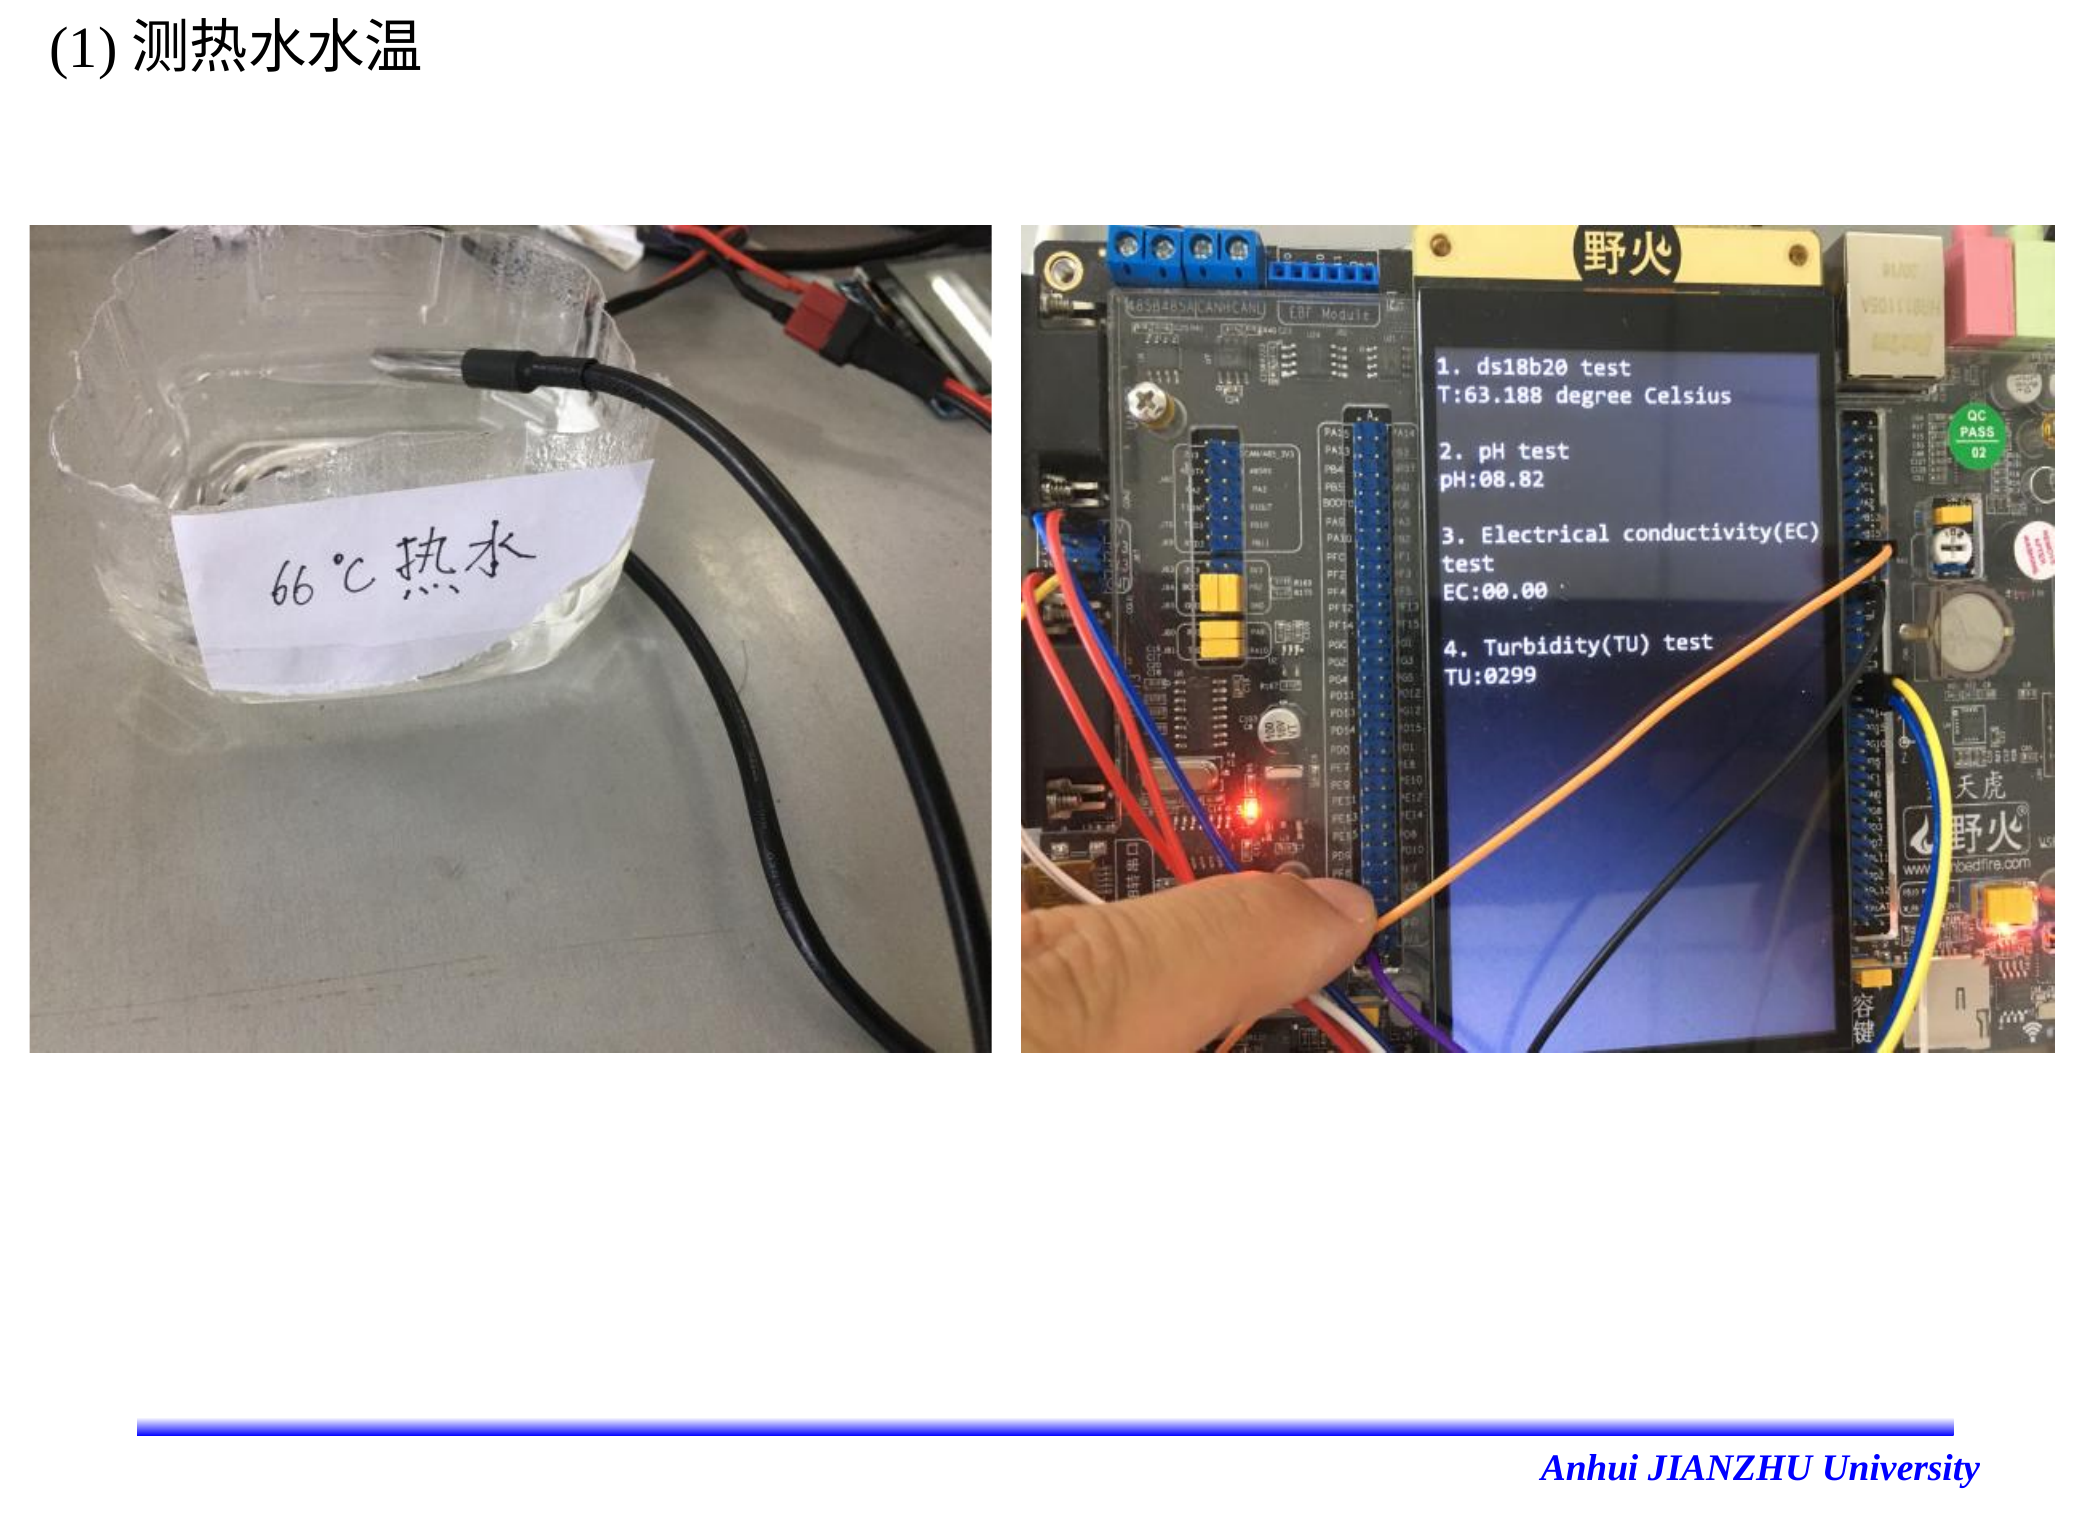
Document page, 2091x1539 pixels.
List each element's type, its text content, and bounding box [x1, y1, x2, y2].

picture [29, 225, 992, 1053]
text_box (1)测热水水温 [34, 1, 438, 87]
picture [1021, 225, 2055, 1053]
